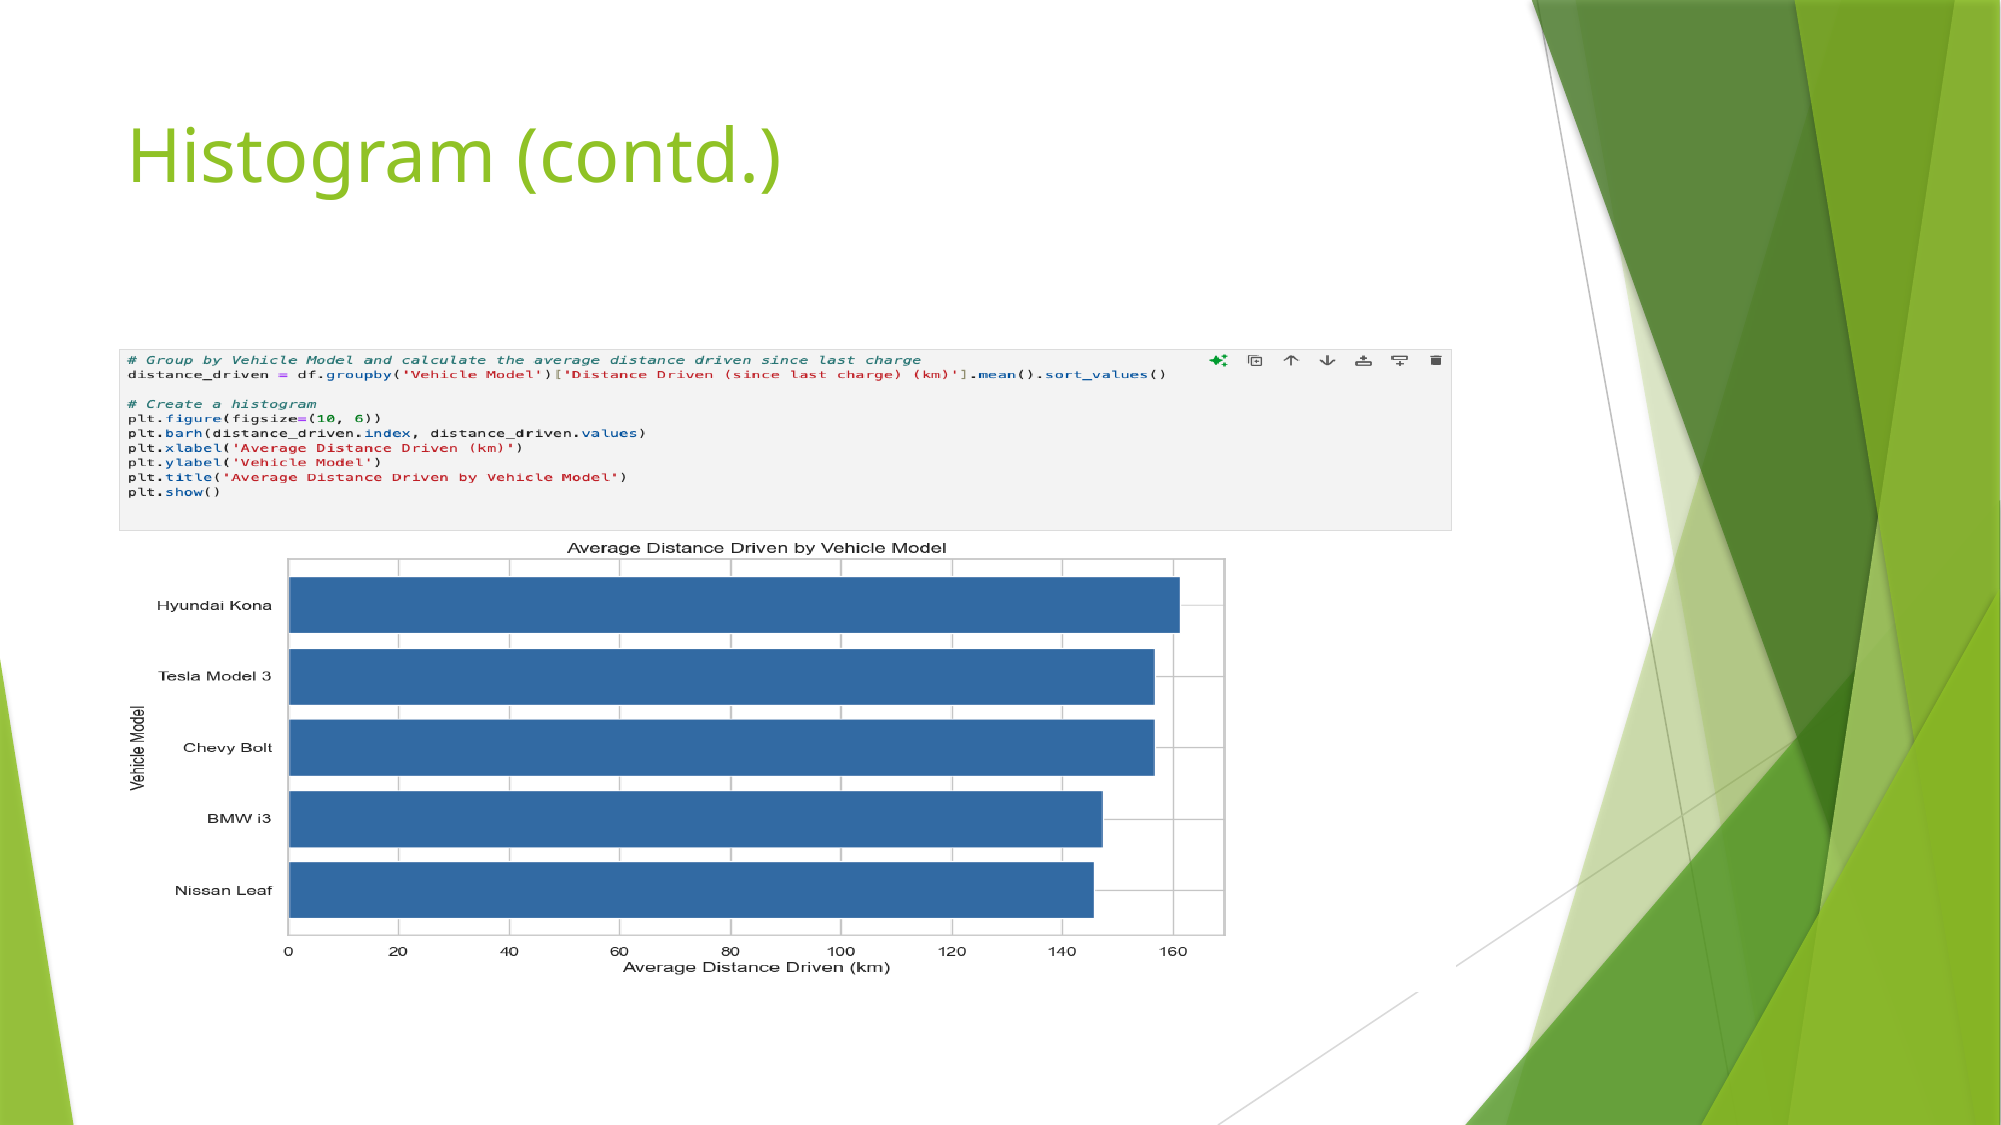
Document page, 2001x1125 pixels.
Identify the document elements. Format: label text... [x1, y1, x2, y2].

title Histogram (contd.) [111, 99, 1522, 317]
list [110, 338, 1456, 992]
